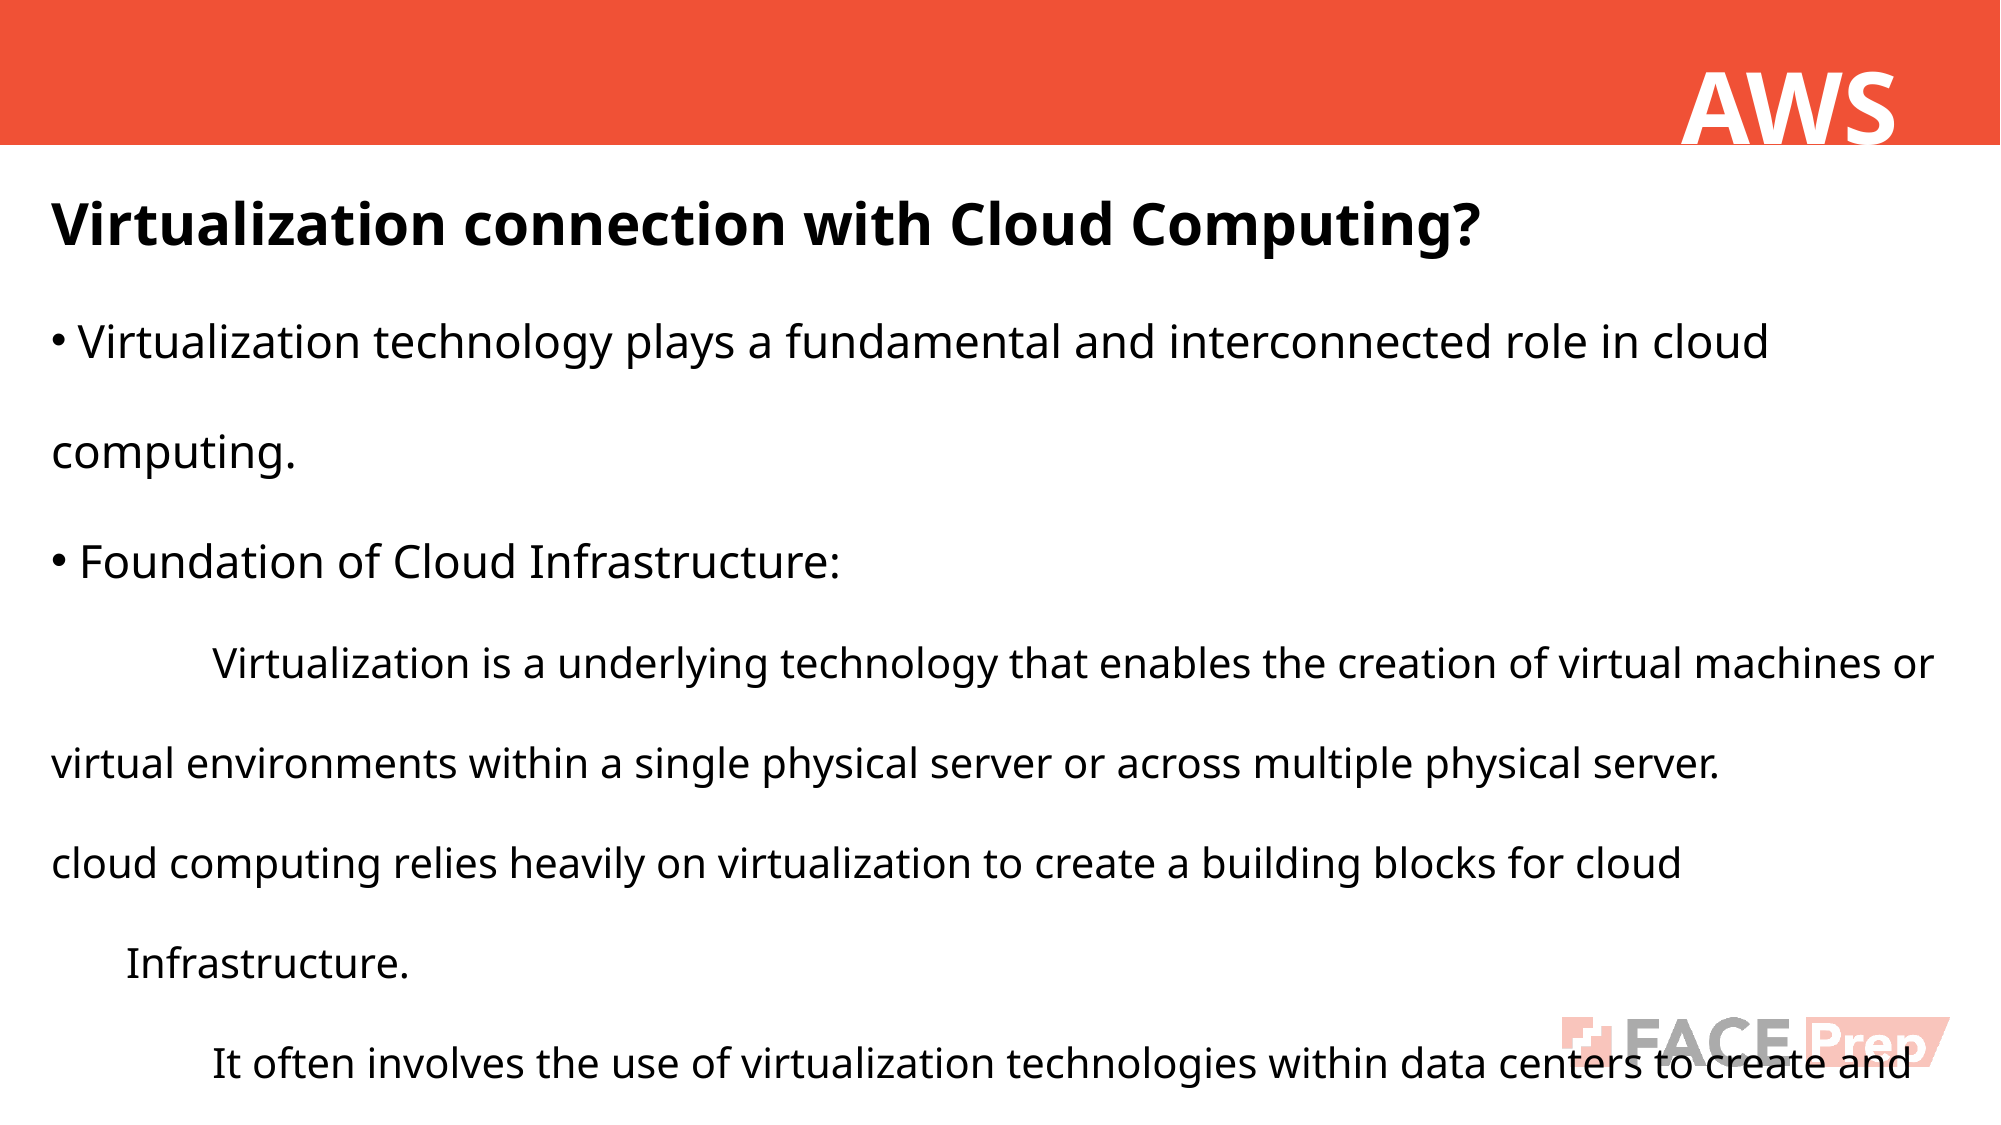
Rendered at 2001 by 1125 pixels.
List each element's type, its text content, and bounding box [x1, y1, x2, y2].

text_box Virtualization connection with Cloud Computing? Virtualization technology plays a fundamental and interconnected role in cloud computing. Foundation of Cloud Infrastructure: Virtualization is a underlying technology that enables the creation of virtual machines or virtual environments within a single physical server or across multiple physical server. cloud computing relies heavily on virtualization to create a building blocks for cloud Infrastructure. It often involves the use of virtualization technologies within data centers to create and manage virtual servers, storage and networking. [36, 179, 1957, 1125]
picture [1562, 1017, 1950, 1067]
text_box AWS [638, 37, 1914, 173]
text_box [0, 1, 2000, 145]
